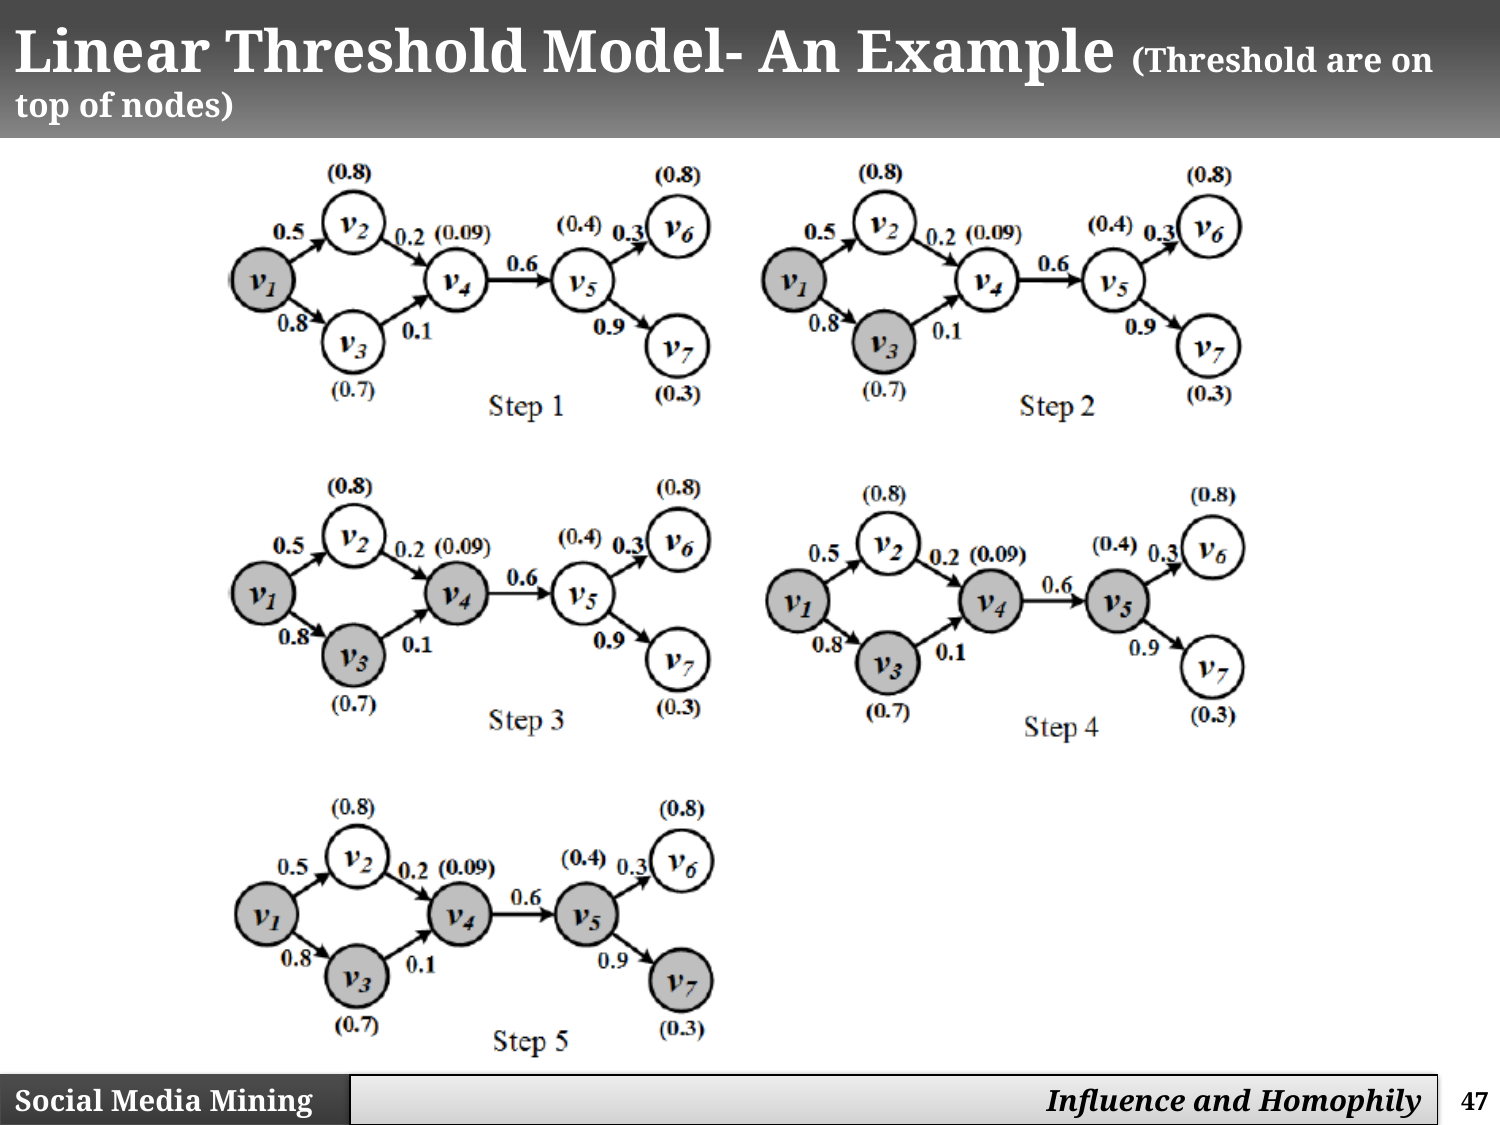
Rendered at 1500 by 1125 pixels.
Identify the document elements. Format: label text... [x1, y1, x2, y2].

title Linear Threshold Model- An Example (Threshold are on top of nodes) [0, 0, 1500, 138]
picture [87, 146, 1326, 1063]
